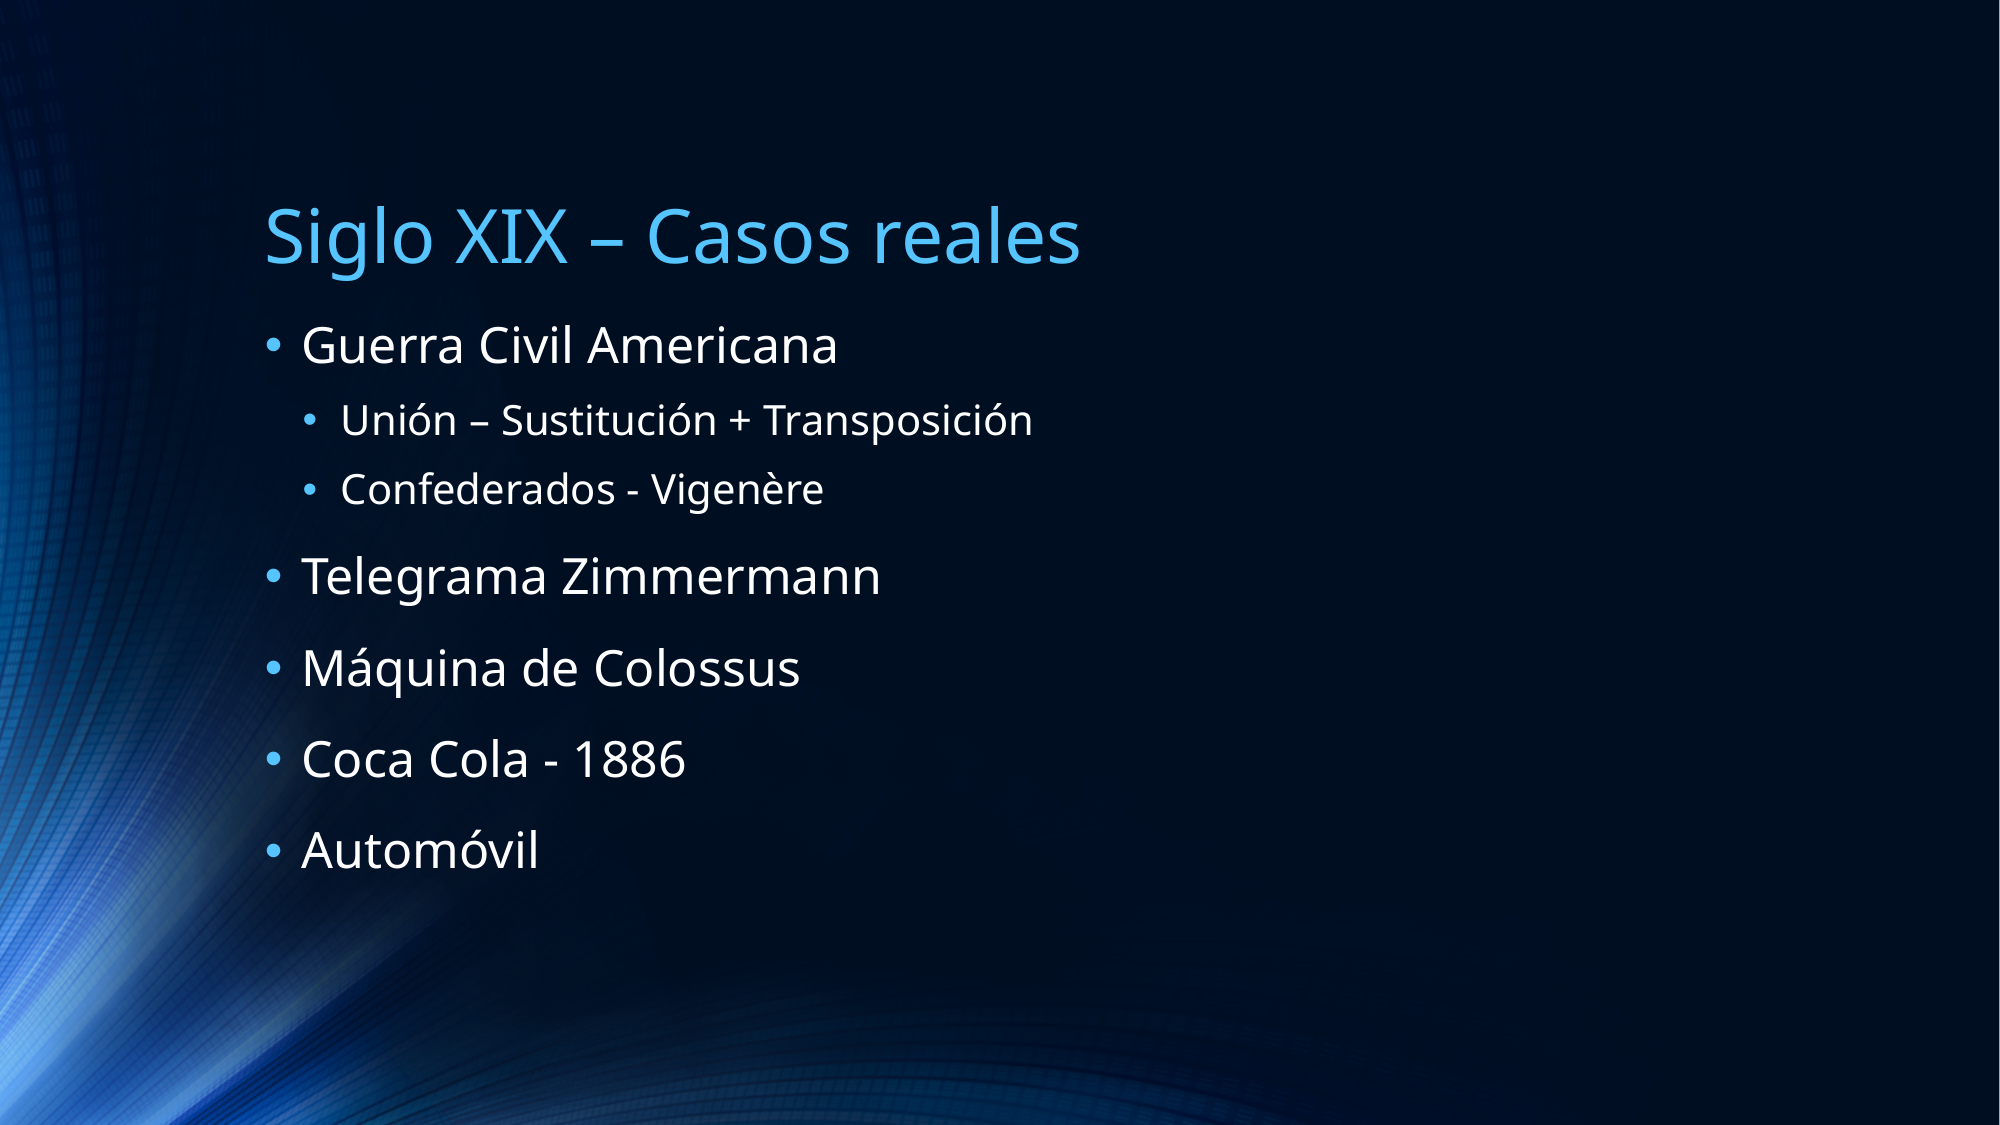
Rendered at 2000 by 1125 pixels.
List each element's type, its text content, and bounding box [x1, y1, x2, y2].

title Siglo XIX – Casos reales [249, 62, 1750, 288]
list Guerra Civil Americana Unión – Sustitución + Transposición Confederados - Vigenère Telegrama Zimmermann Máquina de Colossus Coca Cola - 1886 Automóvil [249, 312, 1749, 988]
picture [0, 0, 2000, 1125]
